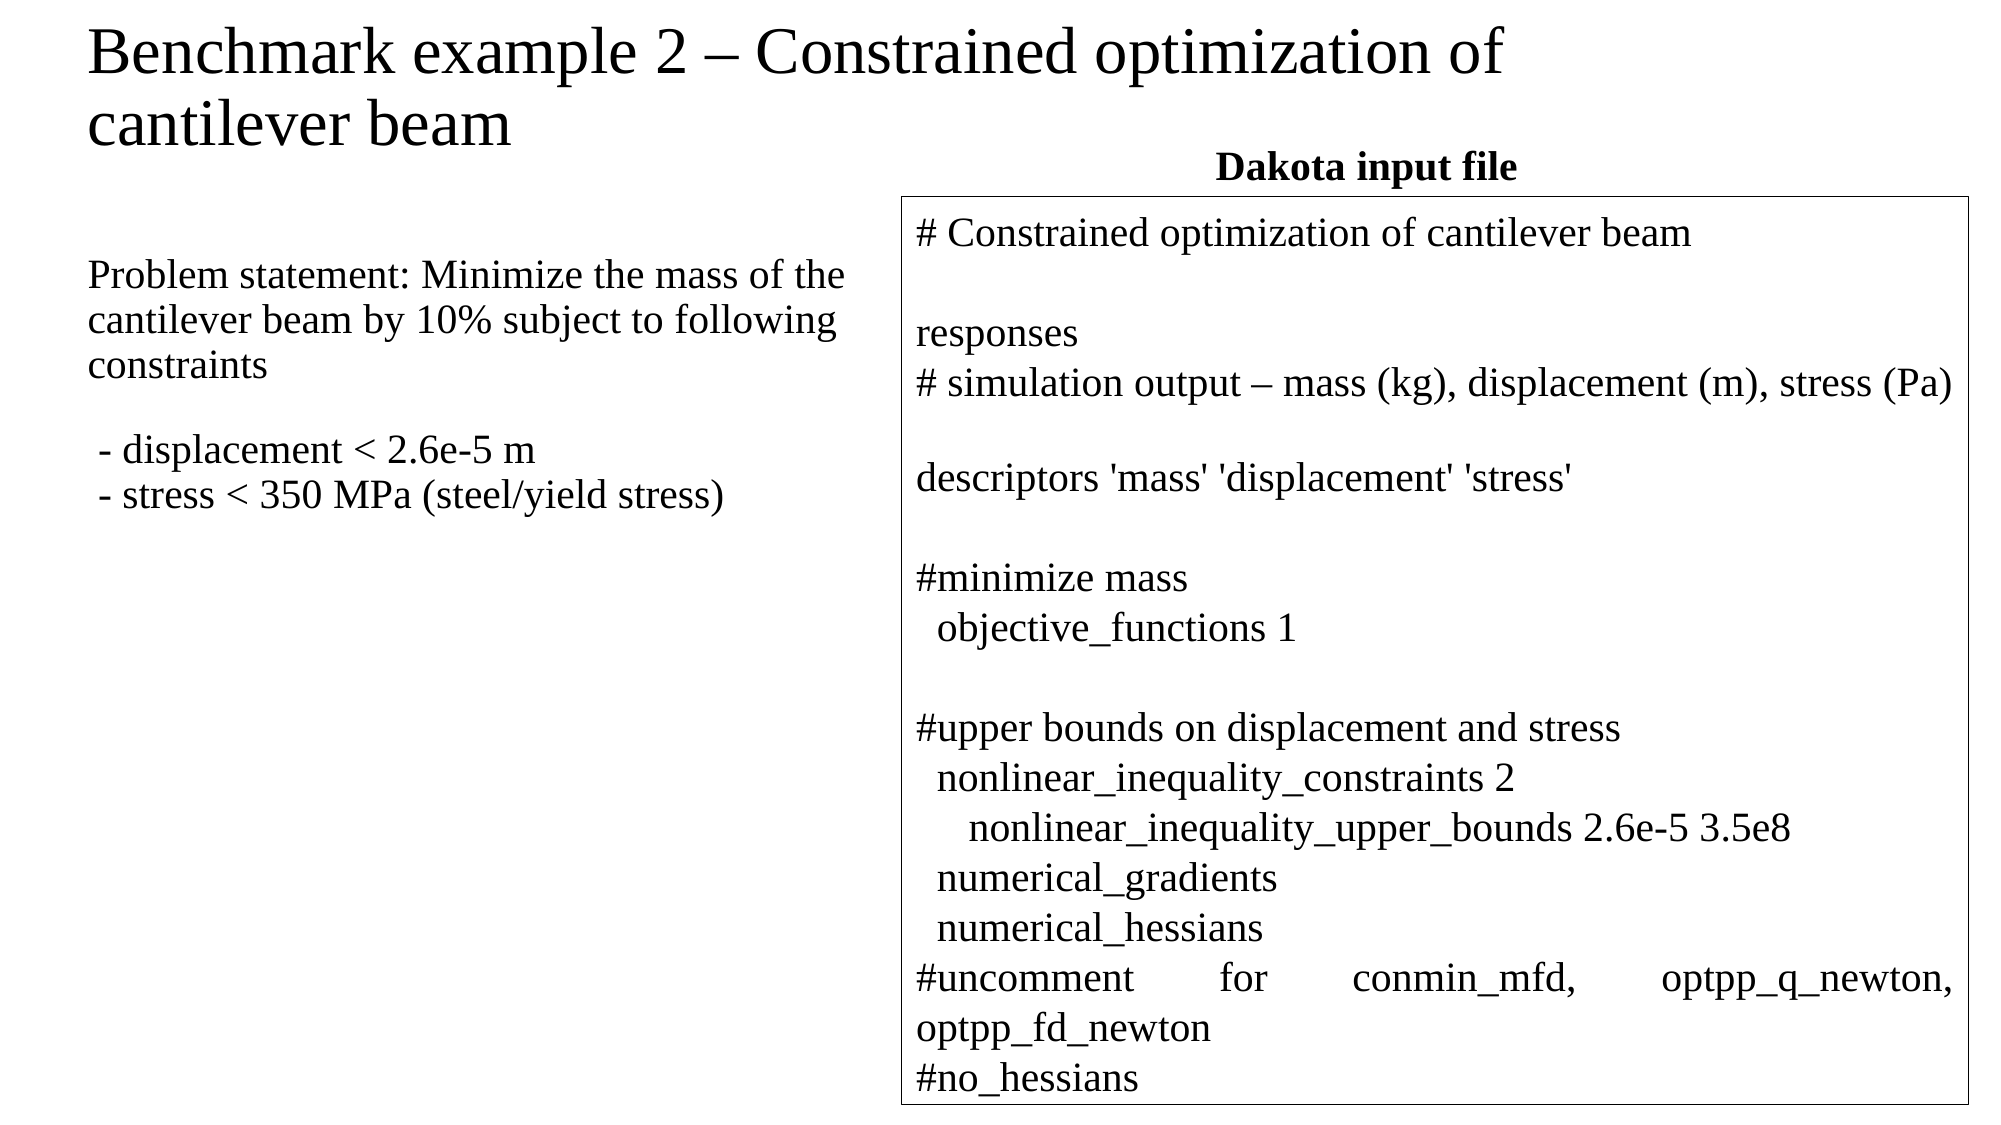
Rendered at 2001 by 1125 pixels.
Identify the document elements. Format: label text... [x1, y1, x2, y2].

text_box Problem statement: Minimize the mass of the cantilever beam by 10% subject to following constraints - displacement < 2.6e-5 m - stress < 350 MPa (steel/yield stress) [72, 245, 901, 959]
text_box Dakota input file [1200, 131, 1533, 197]
text_box # Constrained optimization of cantilever beam responses # simulation output – mass (kg), displacement (m), stress (Pa) descriptors 'mass' 'displacement' 'stress' #minimize mass objective_functions 1 #upper bounds on displacement and stress nonlinear_inequality_constraints 2 nonlinear_inequality_upper_bounds 2.6e-5 3.5e8 numerical_gradients numerical_hessians #uncomment for conmin_mfd, optpp_q_newton, optpp_fd_newton #no_hessians [901, 196, 1969, 1105]
text_box Benchmark example 2 – Constrained optimization of cantilever beam [72, 0, 1798, 197]
